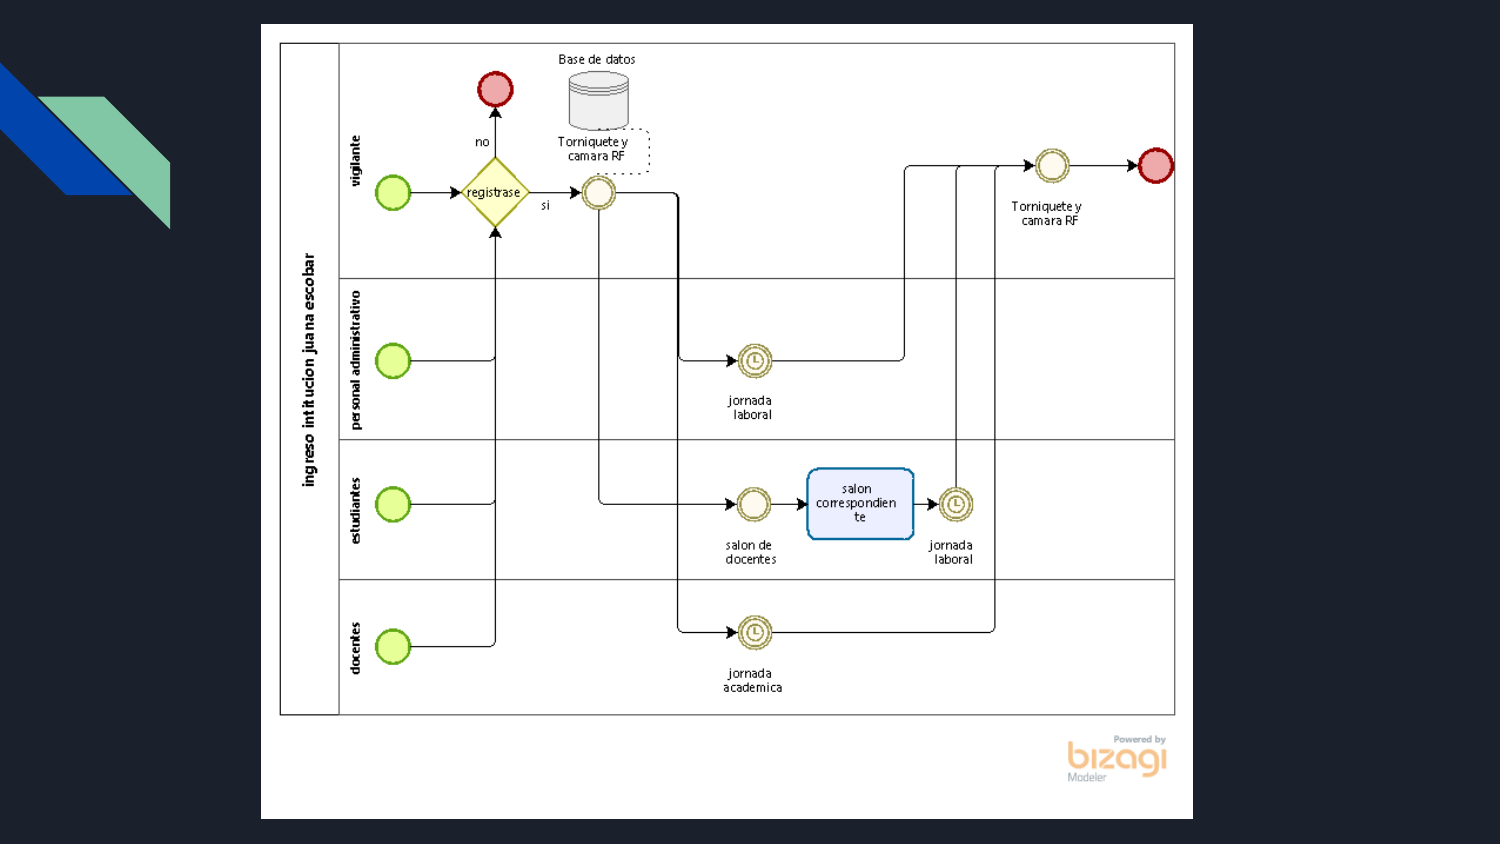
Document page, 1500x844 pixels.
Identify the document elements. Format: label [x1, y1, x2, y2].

picture [261, 24, 1193, 819]
